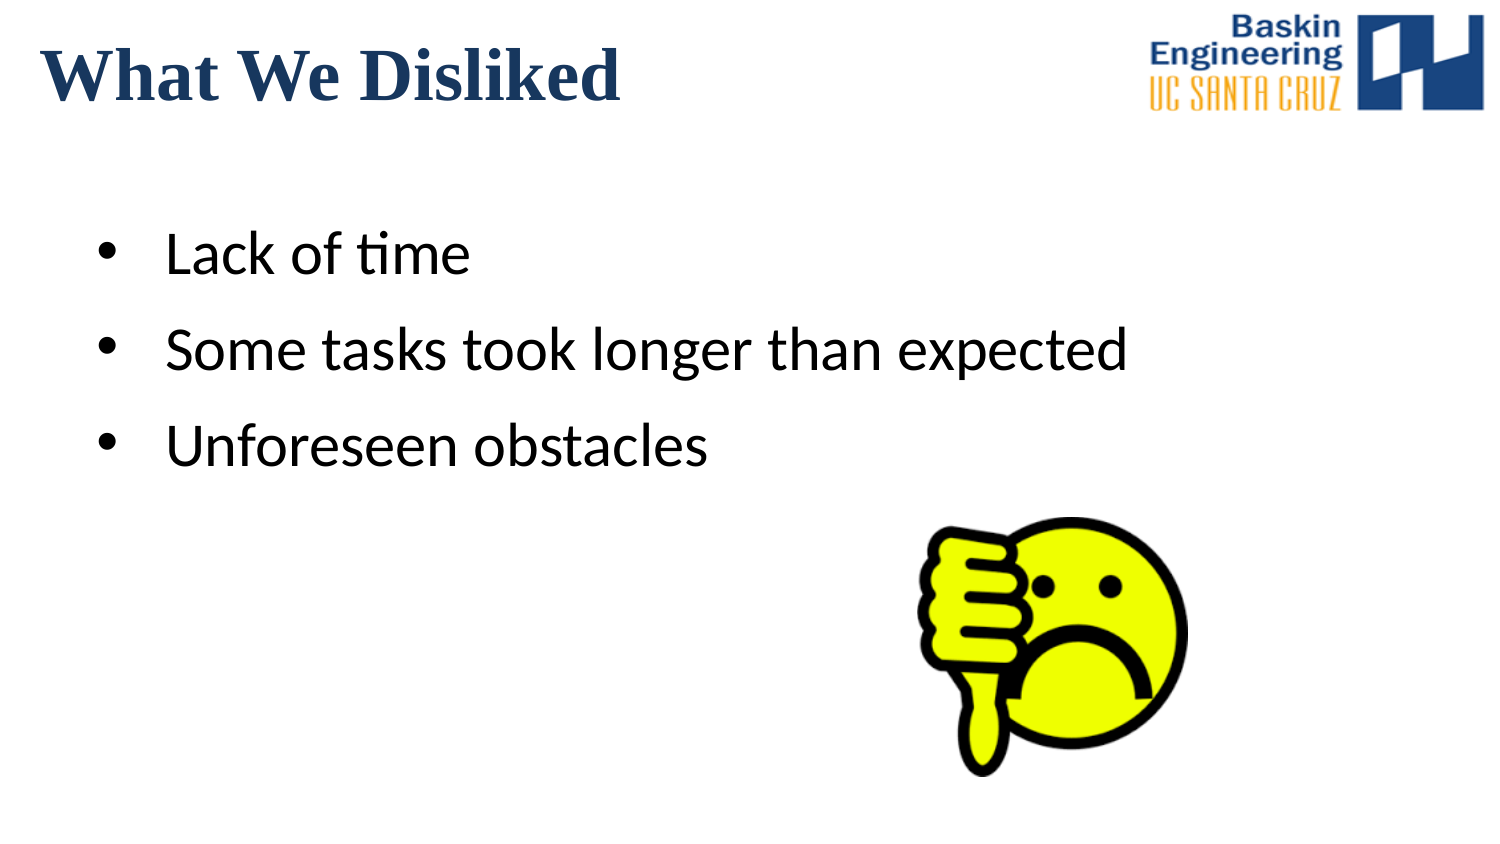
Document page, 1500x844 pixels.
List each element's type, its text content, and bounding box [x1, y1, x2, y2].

picture [1137, 8, 1500, 120]
picture [917, 517, 1188, 778]
text_box What We Disliked [24, 18, 1122, 110]
list Lack of time Some tasks took longer than expected Unforeseen obstacles [75, 196, 1425, 754]
